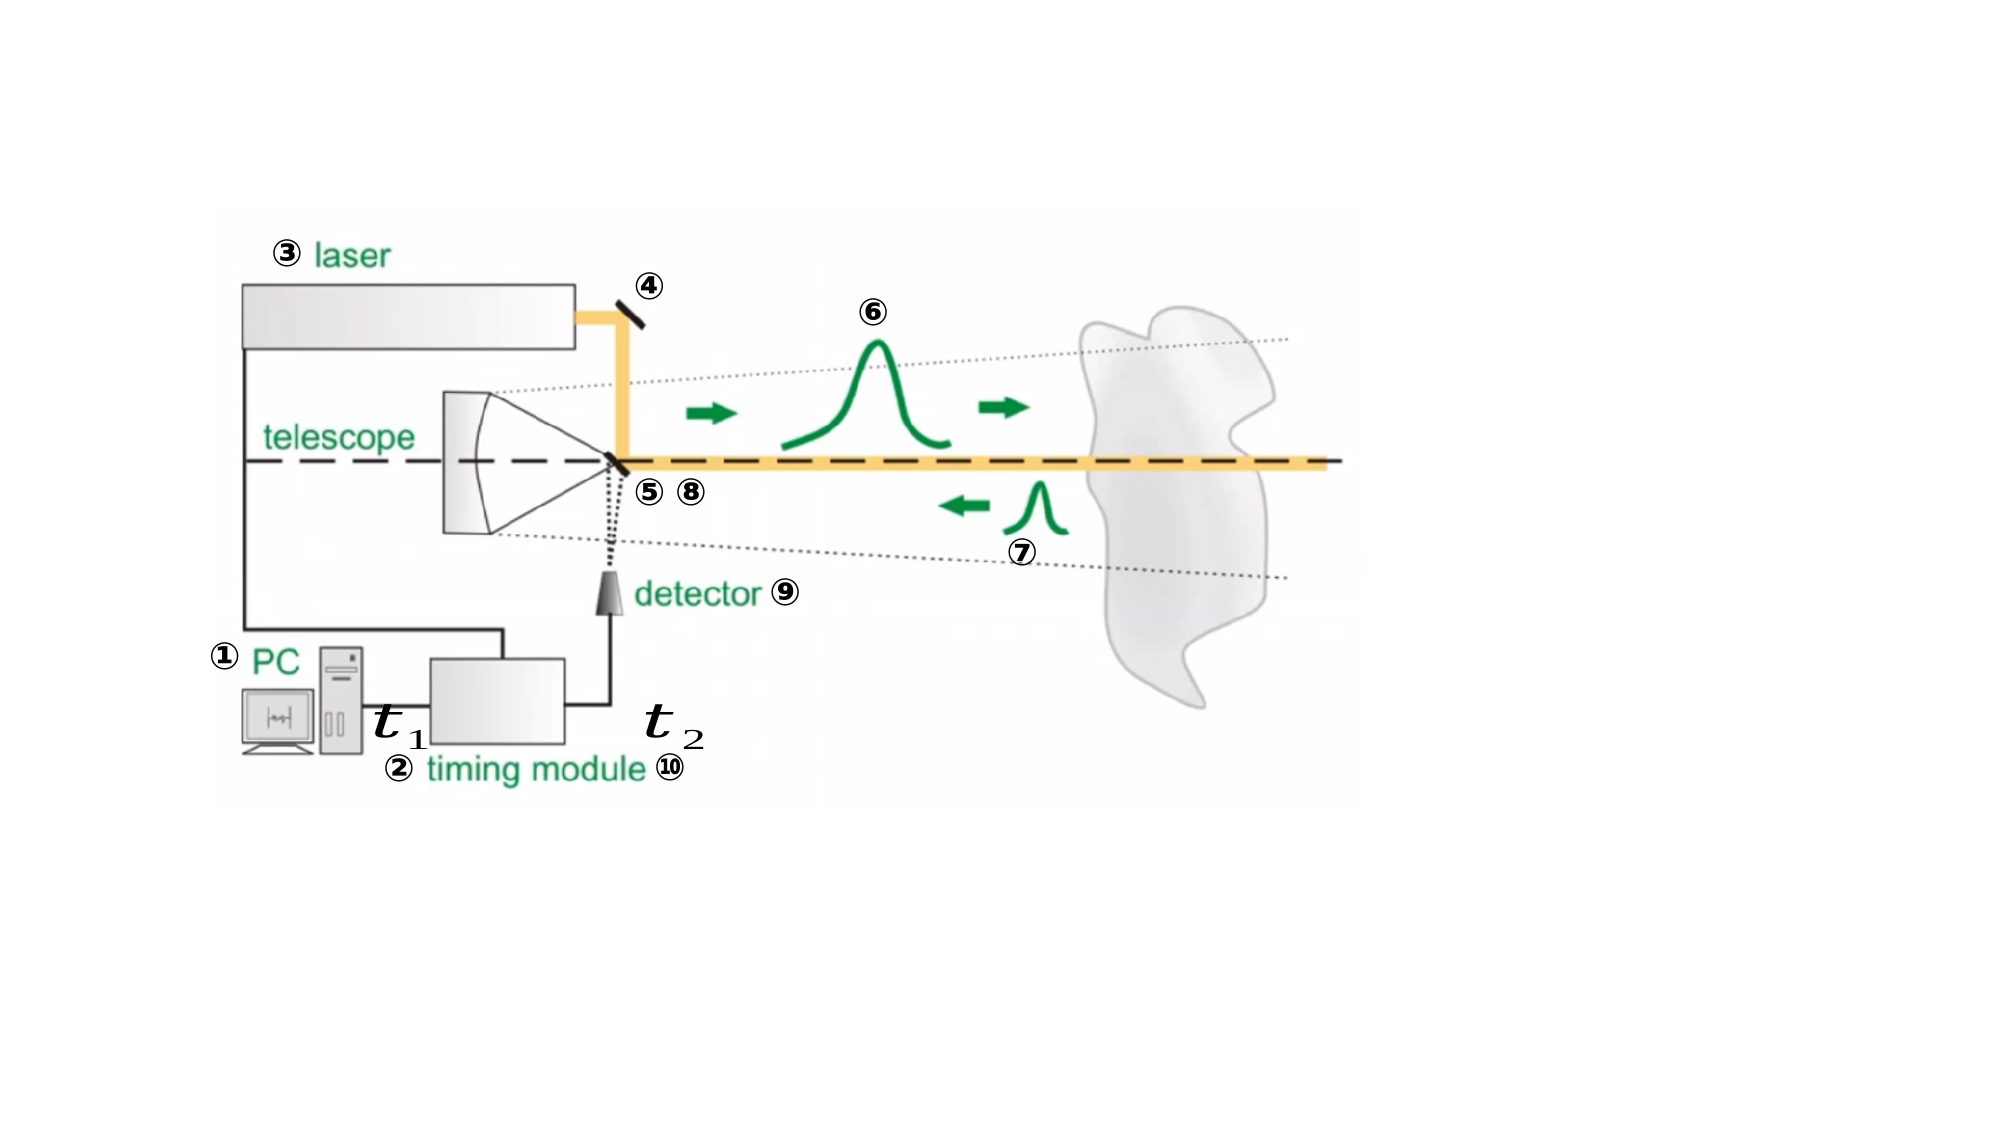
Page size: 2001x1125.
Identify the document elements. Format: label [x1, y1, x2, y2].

text_box [194, 207, 1365, 807]
